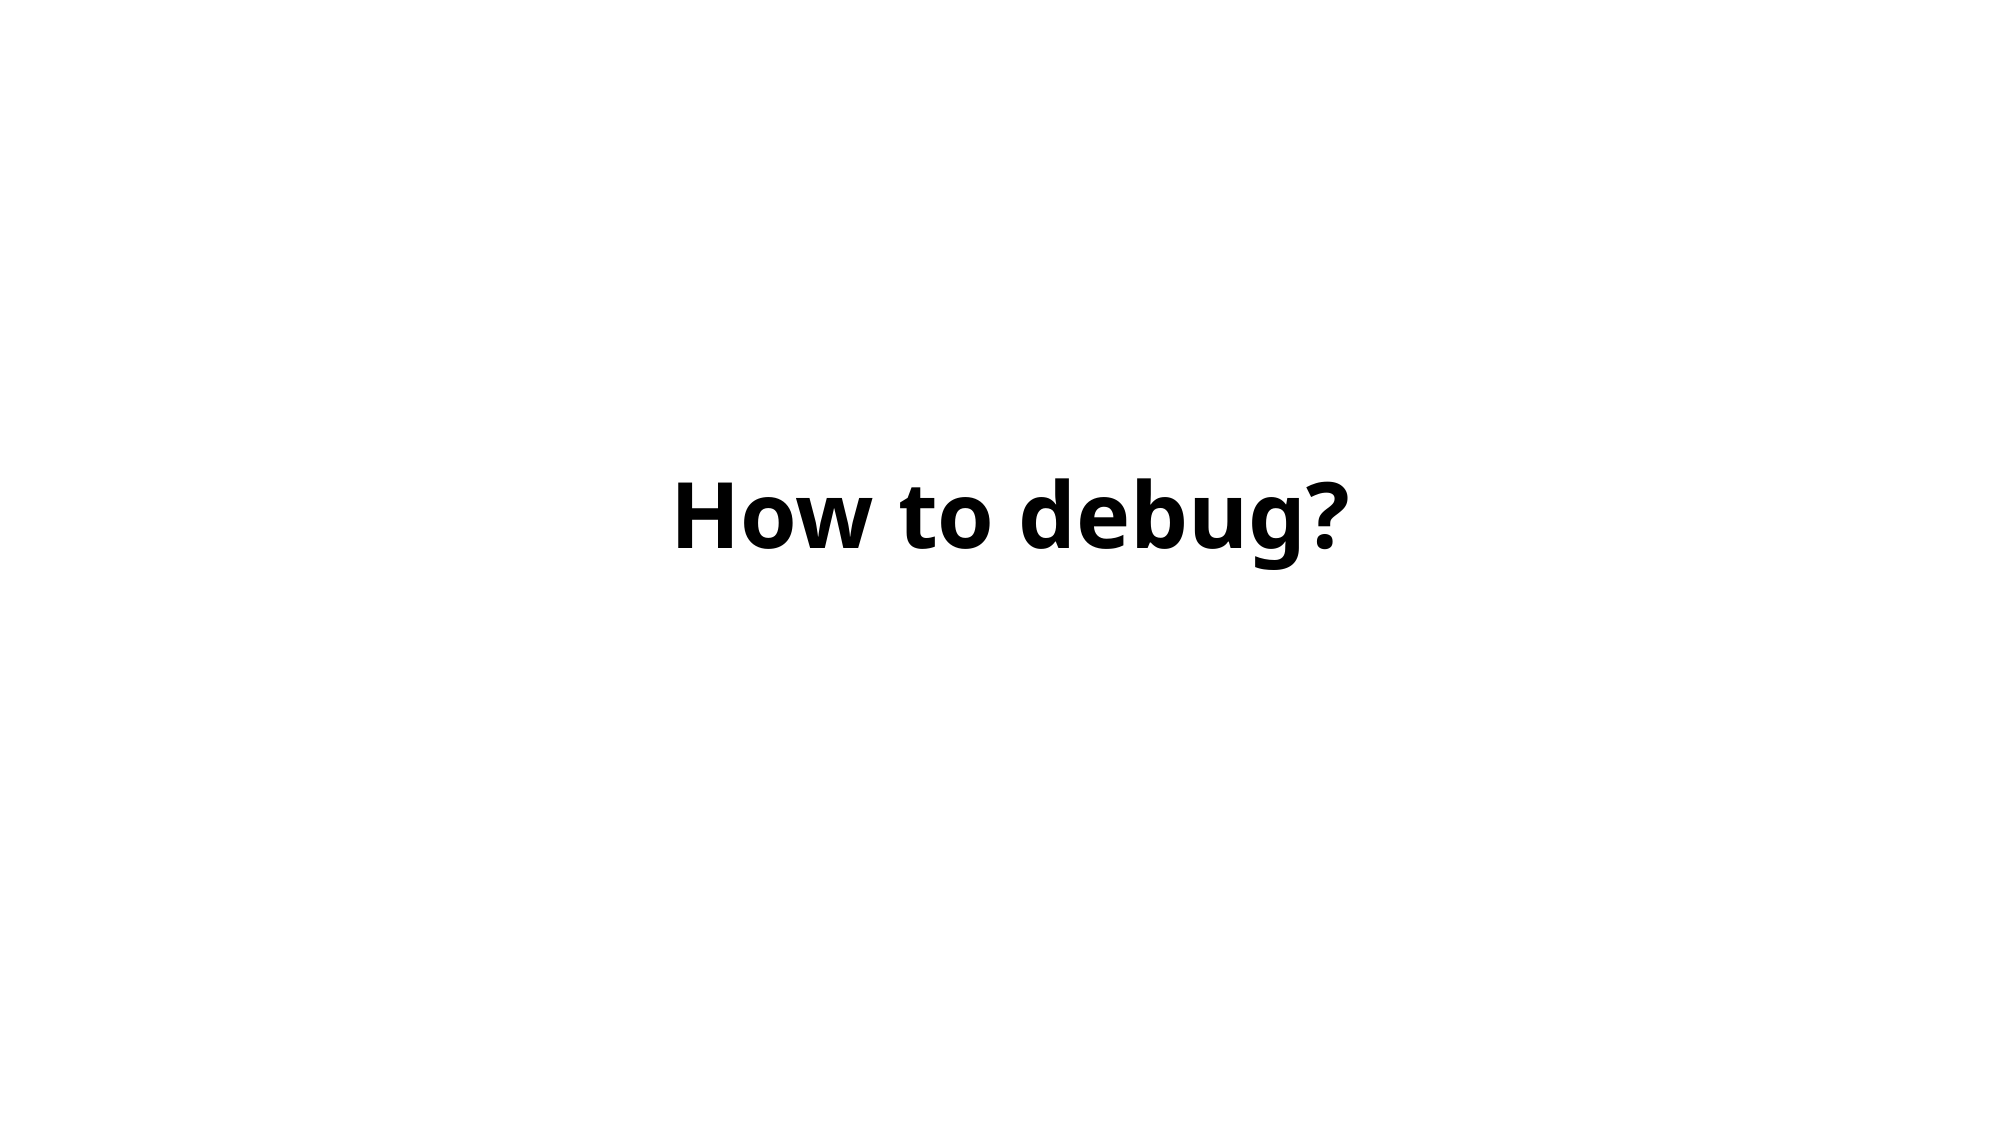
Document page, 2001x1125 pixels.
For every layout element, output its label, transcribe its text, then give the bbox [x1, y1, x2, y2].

title How to debug? [148, 409, 1874, 628]
